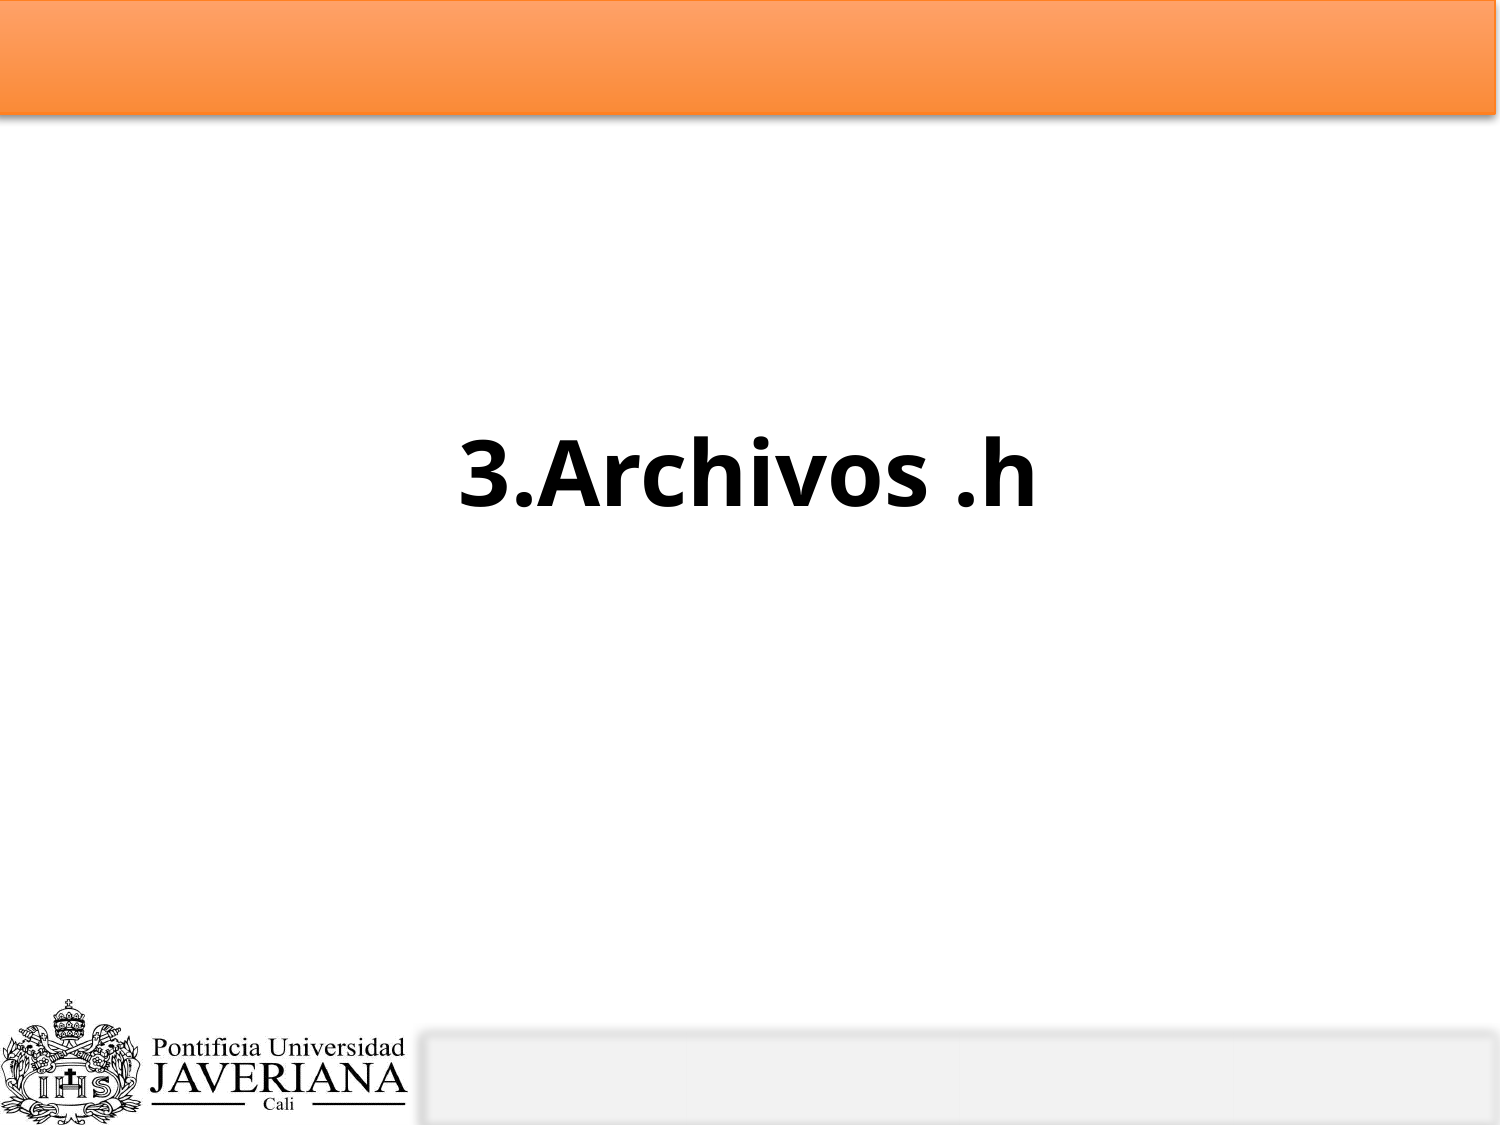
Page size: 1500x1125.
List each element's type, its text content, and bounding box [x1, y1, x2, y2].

title 3.Archivos .h [112, 349, 1388, 591]
picture [0, 999, 408, 1125]
